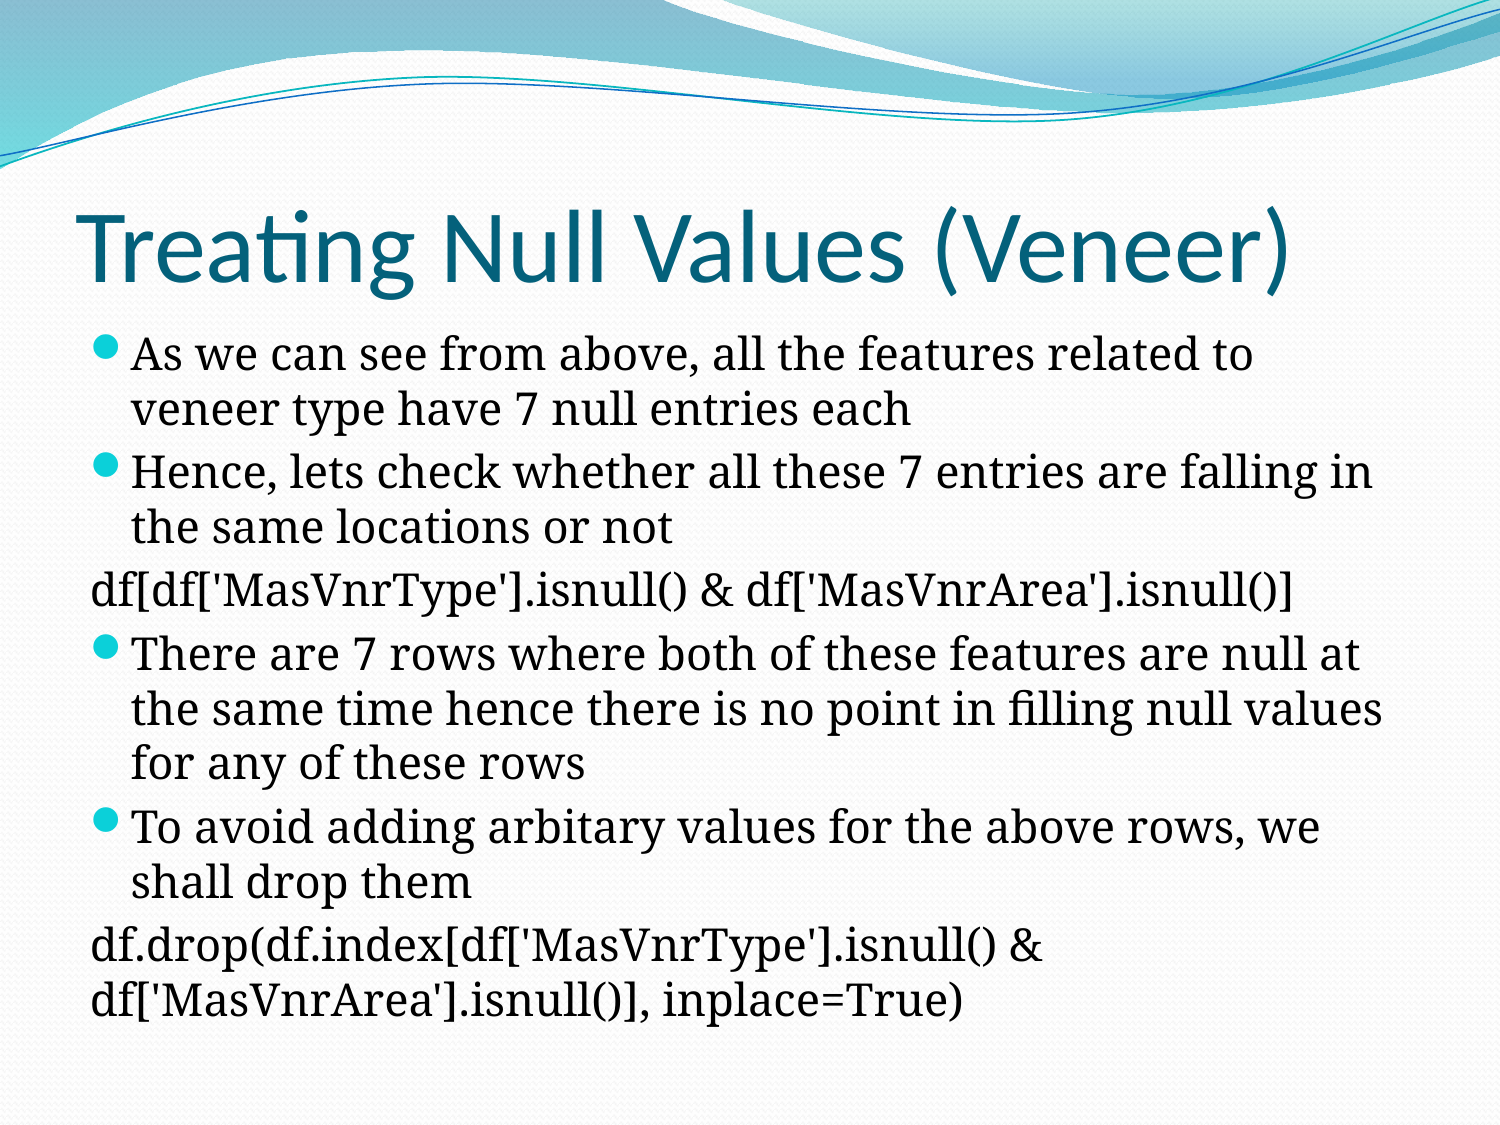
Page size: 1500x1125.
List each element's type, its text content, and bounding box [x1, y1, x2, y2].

list As we can see from above, all the features related to veneer type have 7 null entries each Hence, lets check whether all these 7 entries are falling in the same locations or not df[df['MasVnrType'].isnull() & df['MasVnrArea'].isnull()] There are 7 rows where both of these features are null at the same time hence there is no point in filling null values for any of these rows To avoid adding arbitary values for the above rows, we shall drop them df.drop(df.index[df['MasVnrType'].isnull() & df['MasVnrArea'].isnull()], inplace=True) [75, 317, 1425, 1038]
title Treating Null Values (Veneer) [75, 115, 1425, 303]
